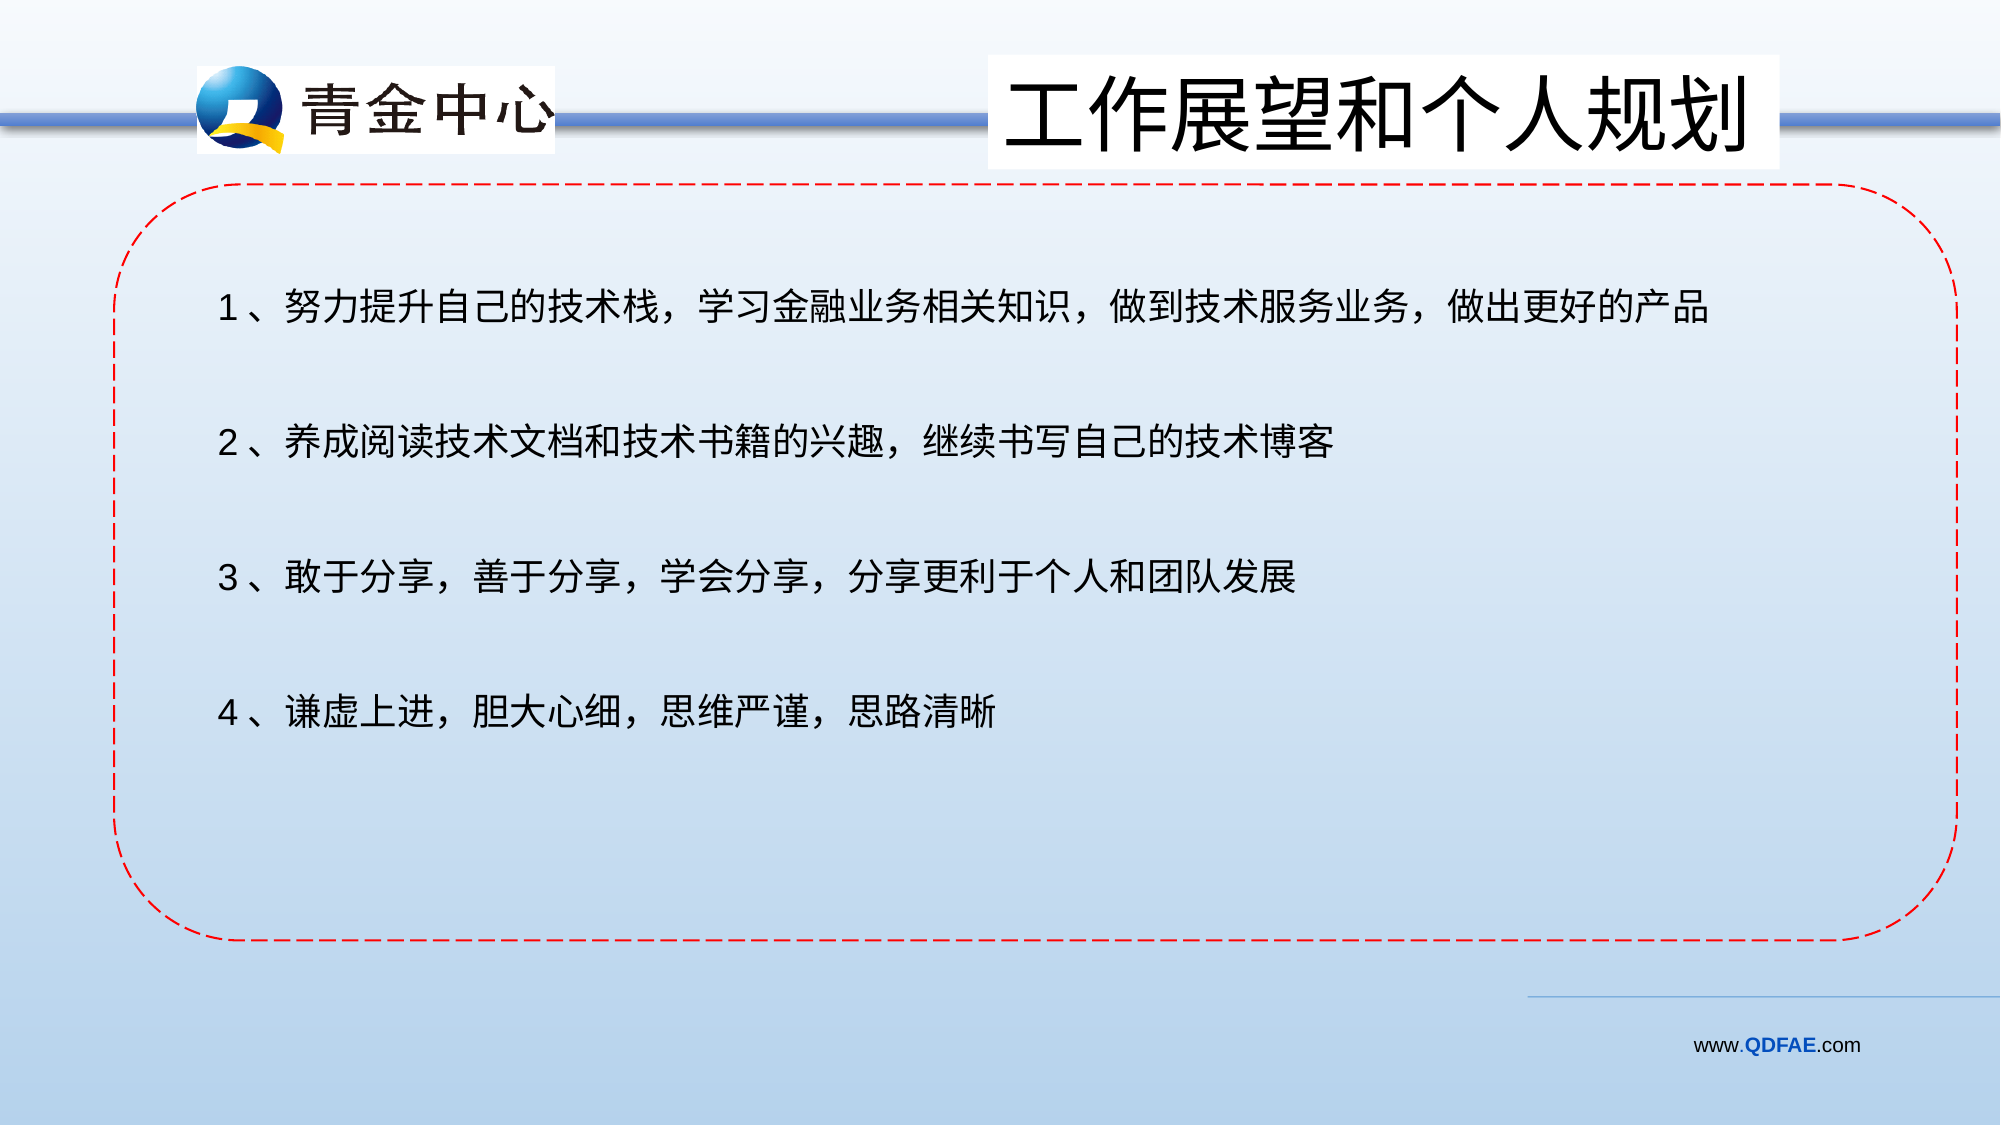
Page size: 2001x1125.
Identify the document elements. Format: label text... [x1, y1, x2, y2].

text_box [113, 183, 1958, 942]
picture [196, 66, 555, 154]
text_box 1、努力提升自己的技术栈，学习金融业务相关知识，做到技术服务业务，做出更好的产品 2、养成阅读技术文档和技术书籍的兴趣，继续书写自己的技术博客 3、敢于分享，善于分享，学会分享，分享更利于个人和团队发展 4、谦虚上进，胆大心细，思维严谨，思路清晰 [202, 215, 1869, 801]
text_box 工作展望和个人规划 [988, 54, 1780, 170]
